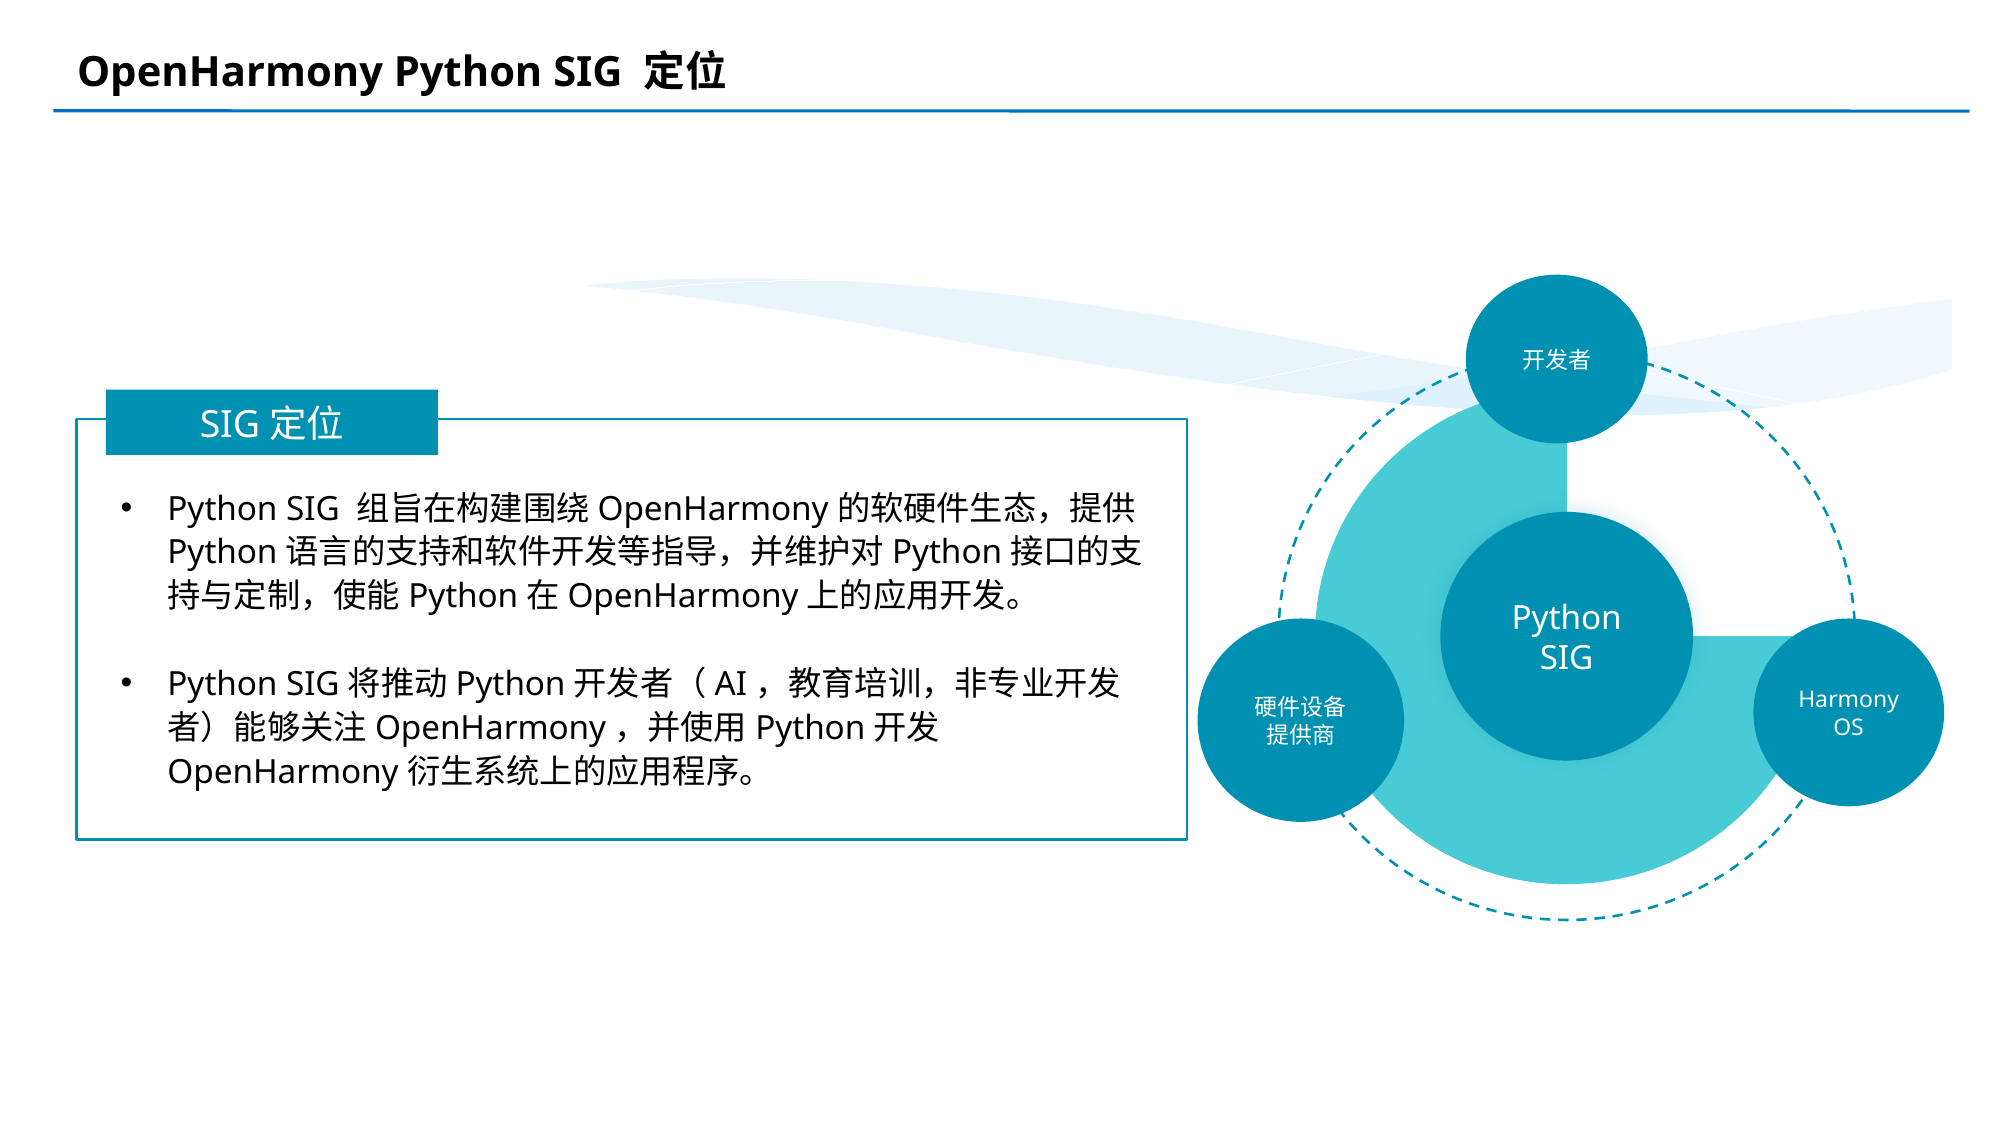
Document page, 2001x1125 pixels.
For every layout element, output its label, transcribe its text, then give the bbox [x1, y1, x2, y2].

text_box OpenHarmony Python SIG 定位 [62, 37, 743, 103]
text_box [1197, 274, 1945, 921]
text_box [76, 389, 1188, 840]
